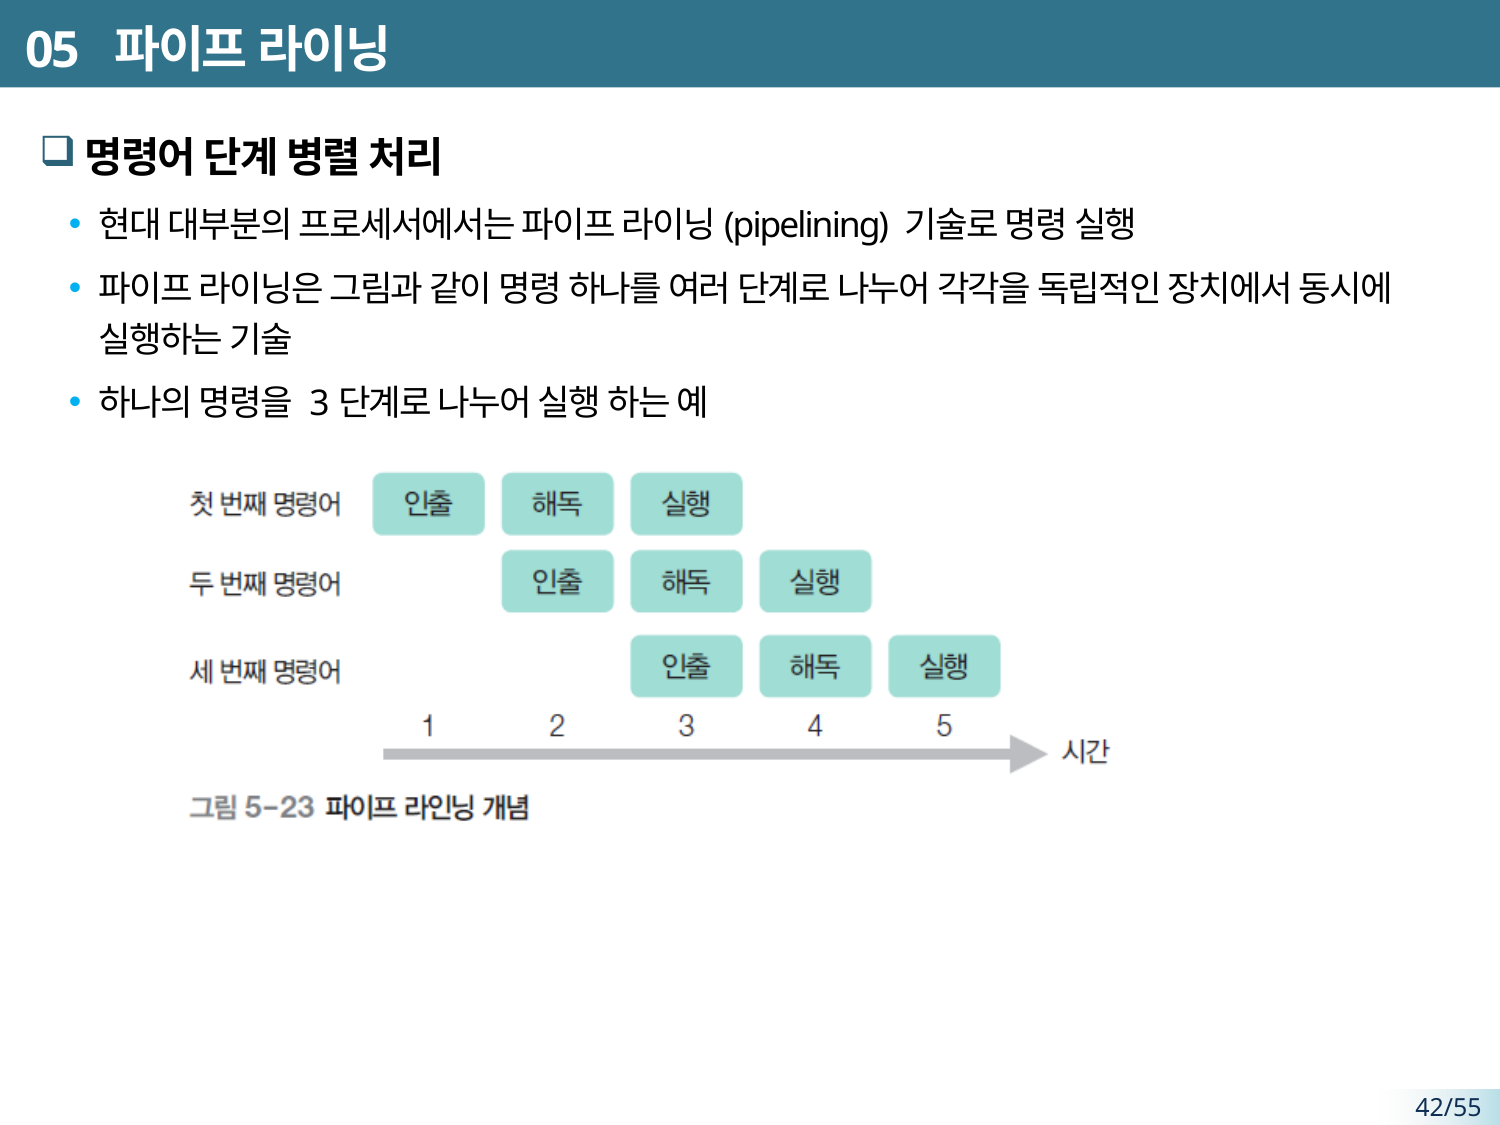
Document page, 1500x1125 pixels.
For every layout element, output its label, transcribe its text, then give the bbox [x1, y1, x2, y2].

picture [170, 455, 1141, 832]
text_box 명령어 단계 병렬 처리 현대 대부분의 프로세서에서는 파이프 라이닝(pipelining) 기술로 명령 실행 파이프 라이닝은 그림과 같이 명령 하나를 여러 단계로 나누어 각각을 독립적인 장치에서 동시에 실행하는 기술 하나의 명령을 3단계로 나누어 실행 하는 예 [10, 113, 1481, 1044]
title 05 파이프 라이닝 [10, 8, 1288, 87]
